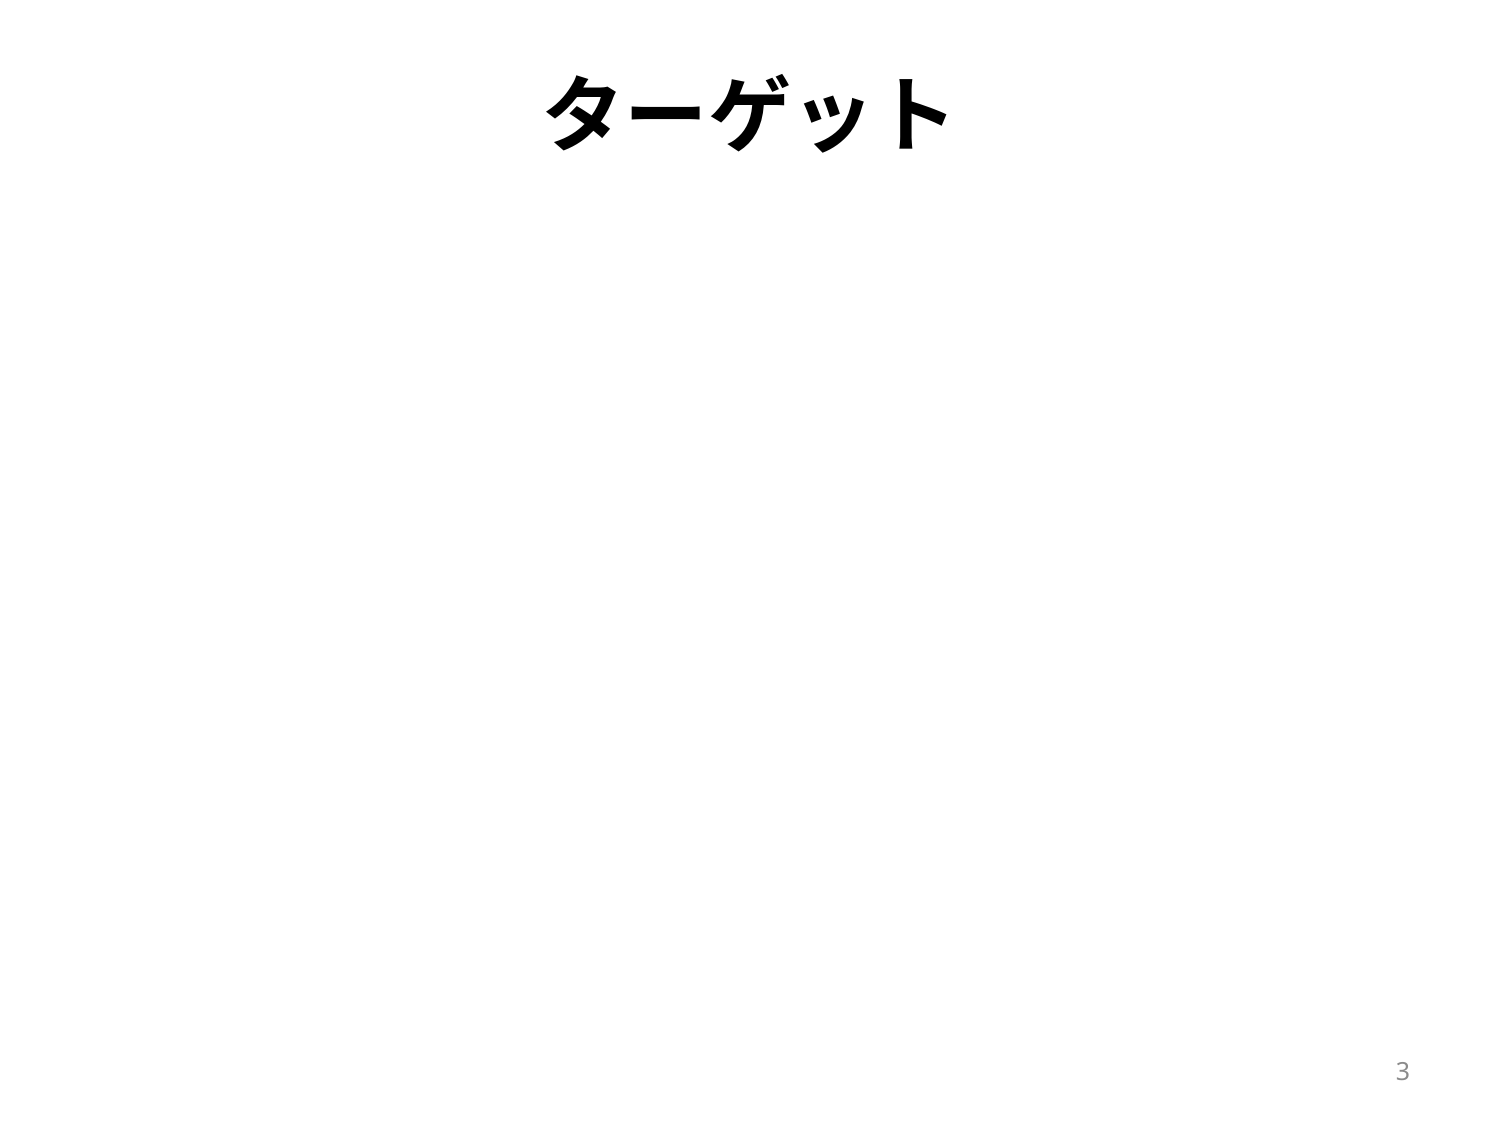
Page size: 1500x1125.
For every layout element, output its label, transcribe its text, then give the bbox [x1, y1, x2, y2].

slide_number 3 [1074, 1042, 1425, 1103]
title ターゲット [75, 45, 1425, 180]
